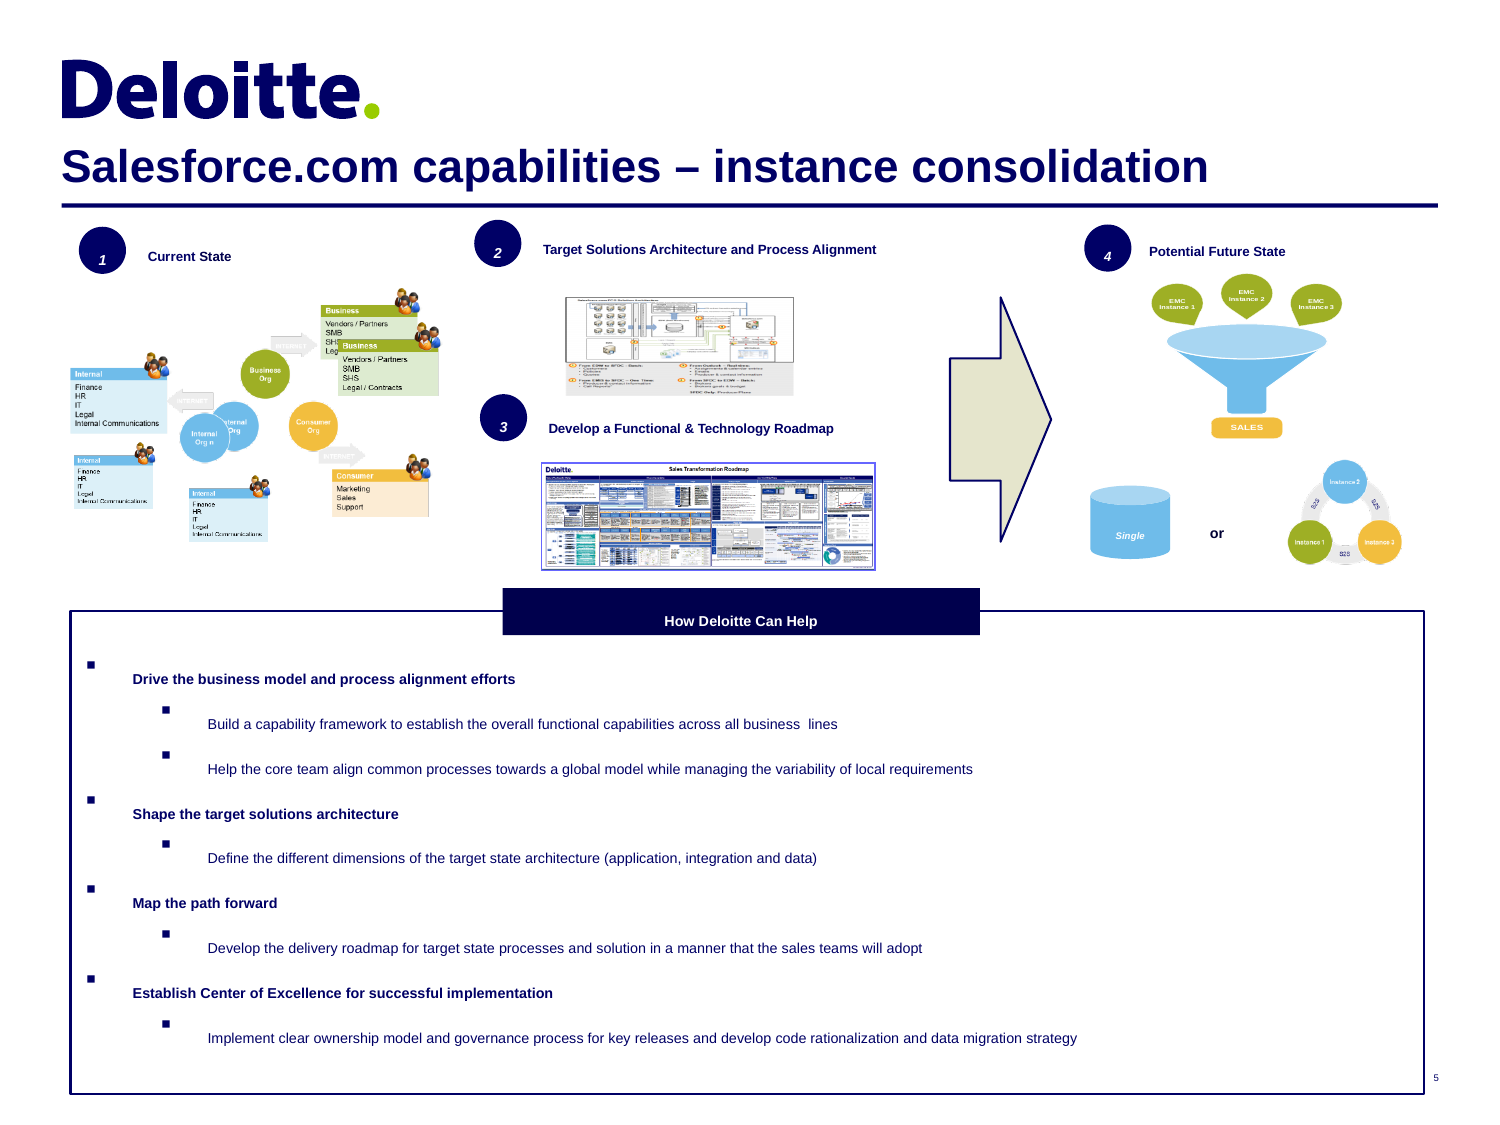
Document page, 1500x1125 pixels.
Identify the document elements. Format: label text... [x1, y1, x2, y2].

title Salesforce.com capabilities – instance consolidation [53, 132, 1449, 201]
text_box How Deloitte Can Help [502, 588, 980, 636]
text_box Drive the business model and process alignment efforts Build a capability framework to establish the overall functional capabilities across all business lines Help the core team align common processes towards a global model while managing the variability of local requirements Shape the target solutions architecture Define the different dimensions of the target state architecture (application, integration and data) Map the path forward Develop the delivery roadmap for target state processes and solution in a manner that the sales teams will adopt Establish Center of Excellence for successful implementation Implement clear ownership model and governance process for key releases and develop code rationalization and data migration strategy [68, 609, 1426, 1096]
text_box 3 [481, 395, 527, 441]
text_box or [1195, 499, 1240, 547]
text_box Develop a Functional & Technology Roadmap [548, 402, 893, 452]
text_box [1150, 272, 1345, 441]
picture [70, 288, 443, 542]
text_box Current State [147, 231, 391, 265]
picture [541, 463, 875, 570]
picture [565, 297, 795, 396]
text_box 1 [79, 227, 125, 273]
text_box Potential Future State [1149, 225, 1438, 259]
text_box Single [1090, 485, 1171, 560]
text_box 4 [1085, 225, 1131, 271]
text_box Target Solutions Architecture and Process Alignment [543, 224, 888, 273]
text_box 2 [475, 220, 521, 266]
text_box [950, 297, 1052, 542]
picture [1286, 459, 1402, 566]
